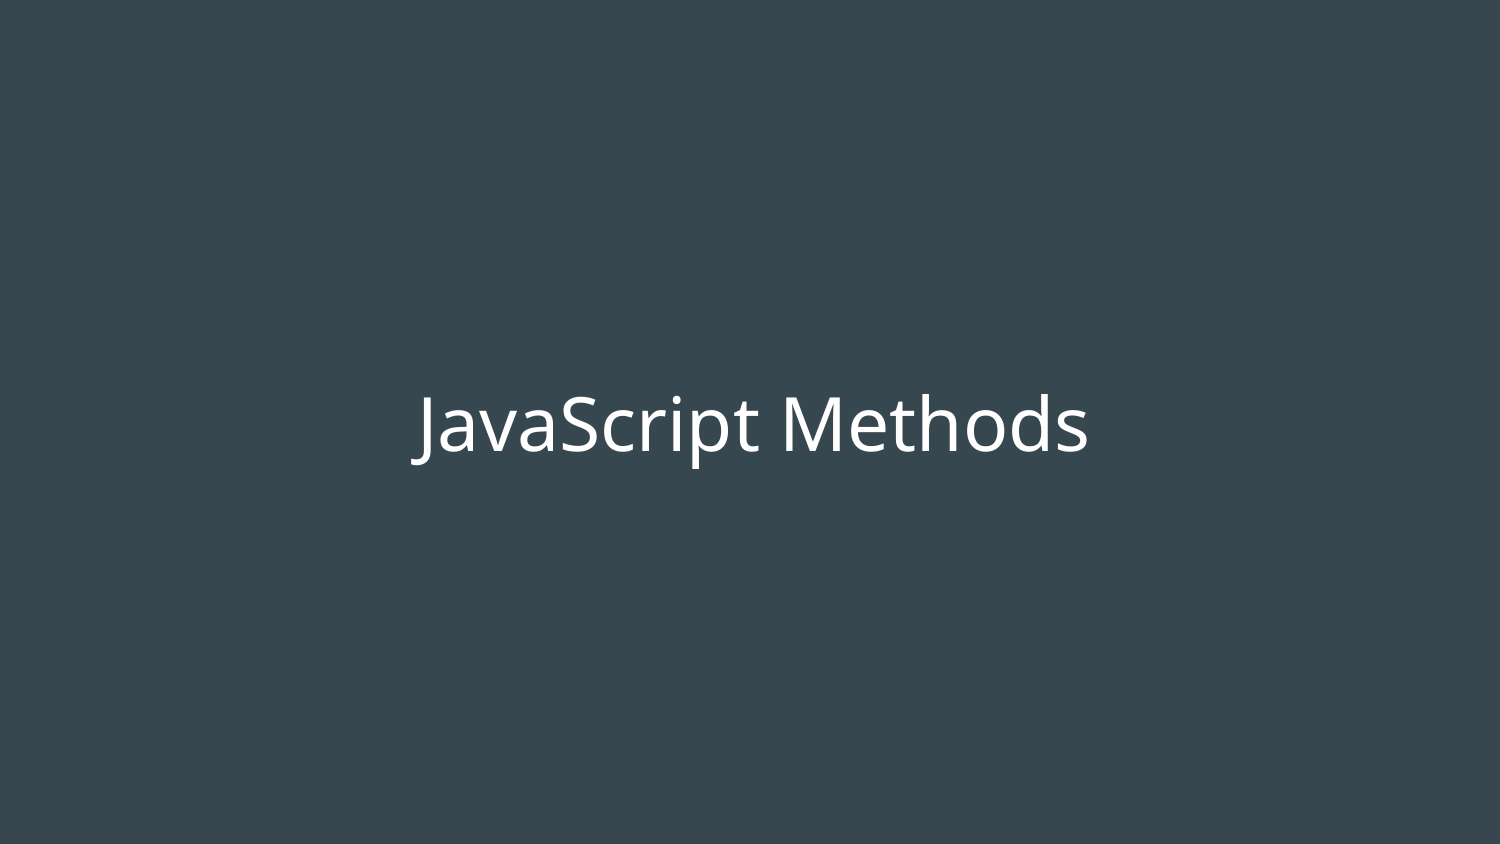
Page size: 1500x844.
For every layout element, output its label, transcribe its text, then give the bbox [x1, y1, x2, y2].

title JavaScript Methods [110, 351, 1399, 493]
